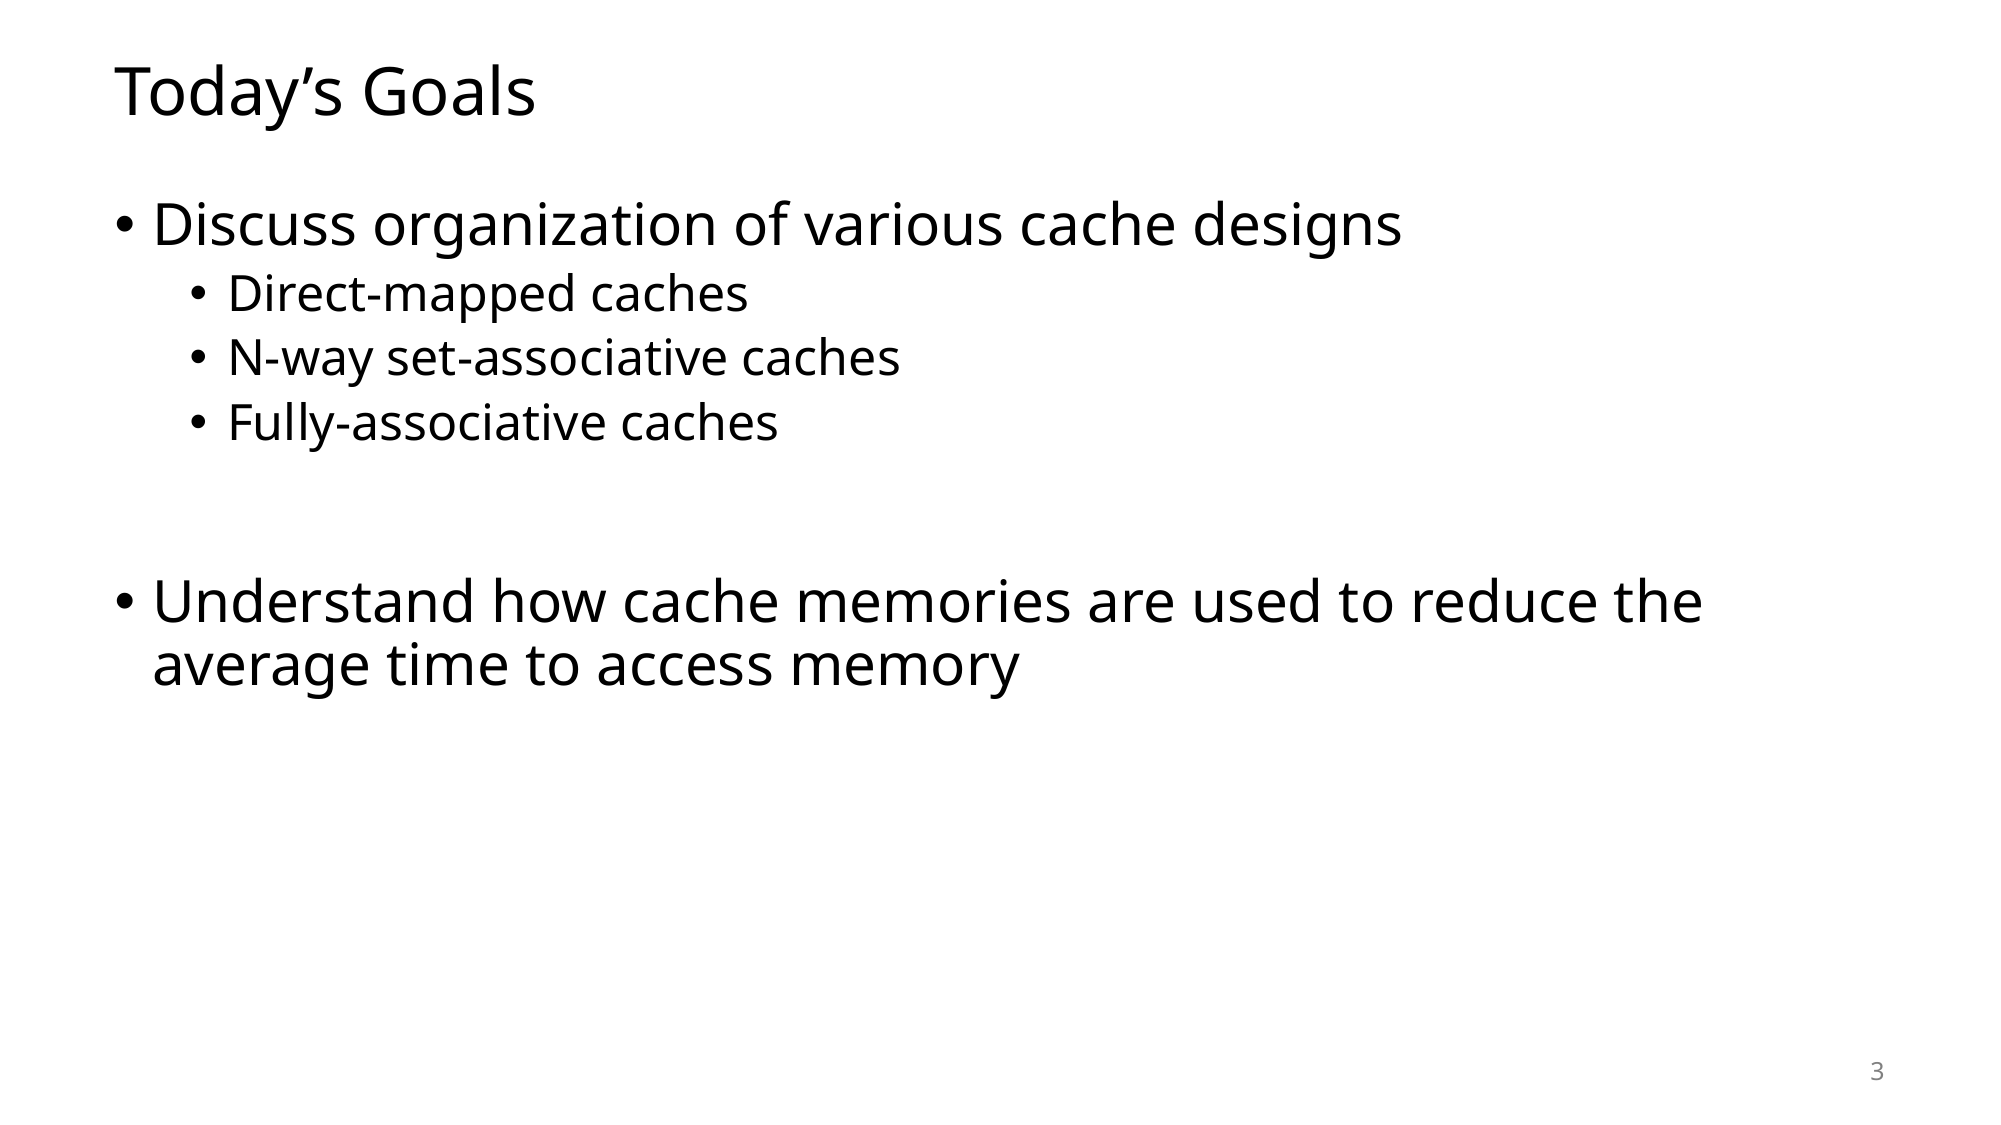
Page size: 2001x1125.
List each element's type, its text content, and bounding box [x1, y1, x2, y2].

title Today’s Goals [99, 37, 1900, 150]
list Discuss organization of various cache designs Direct-mapped caches N-way set-associative caches Fully-associative caches Understand how cache memories are used to reduce the average time to access memory [99, 187, 1900, 1013]
slide_number 3 [1749, 1042, 1900, 1103]
